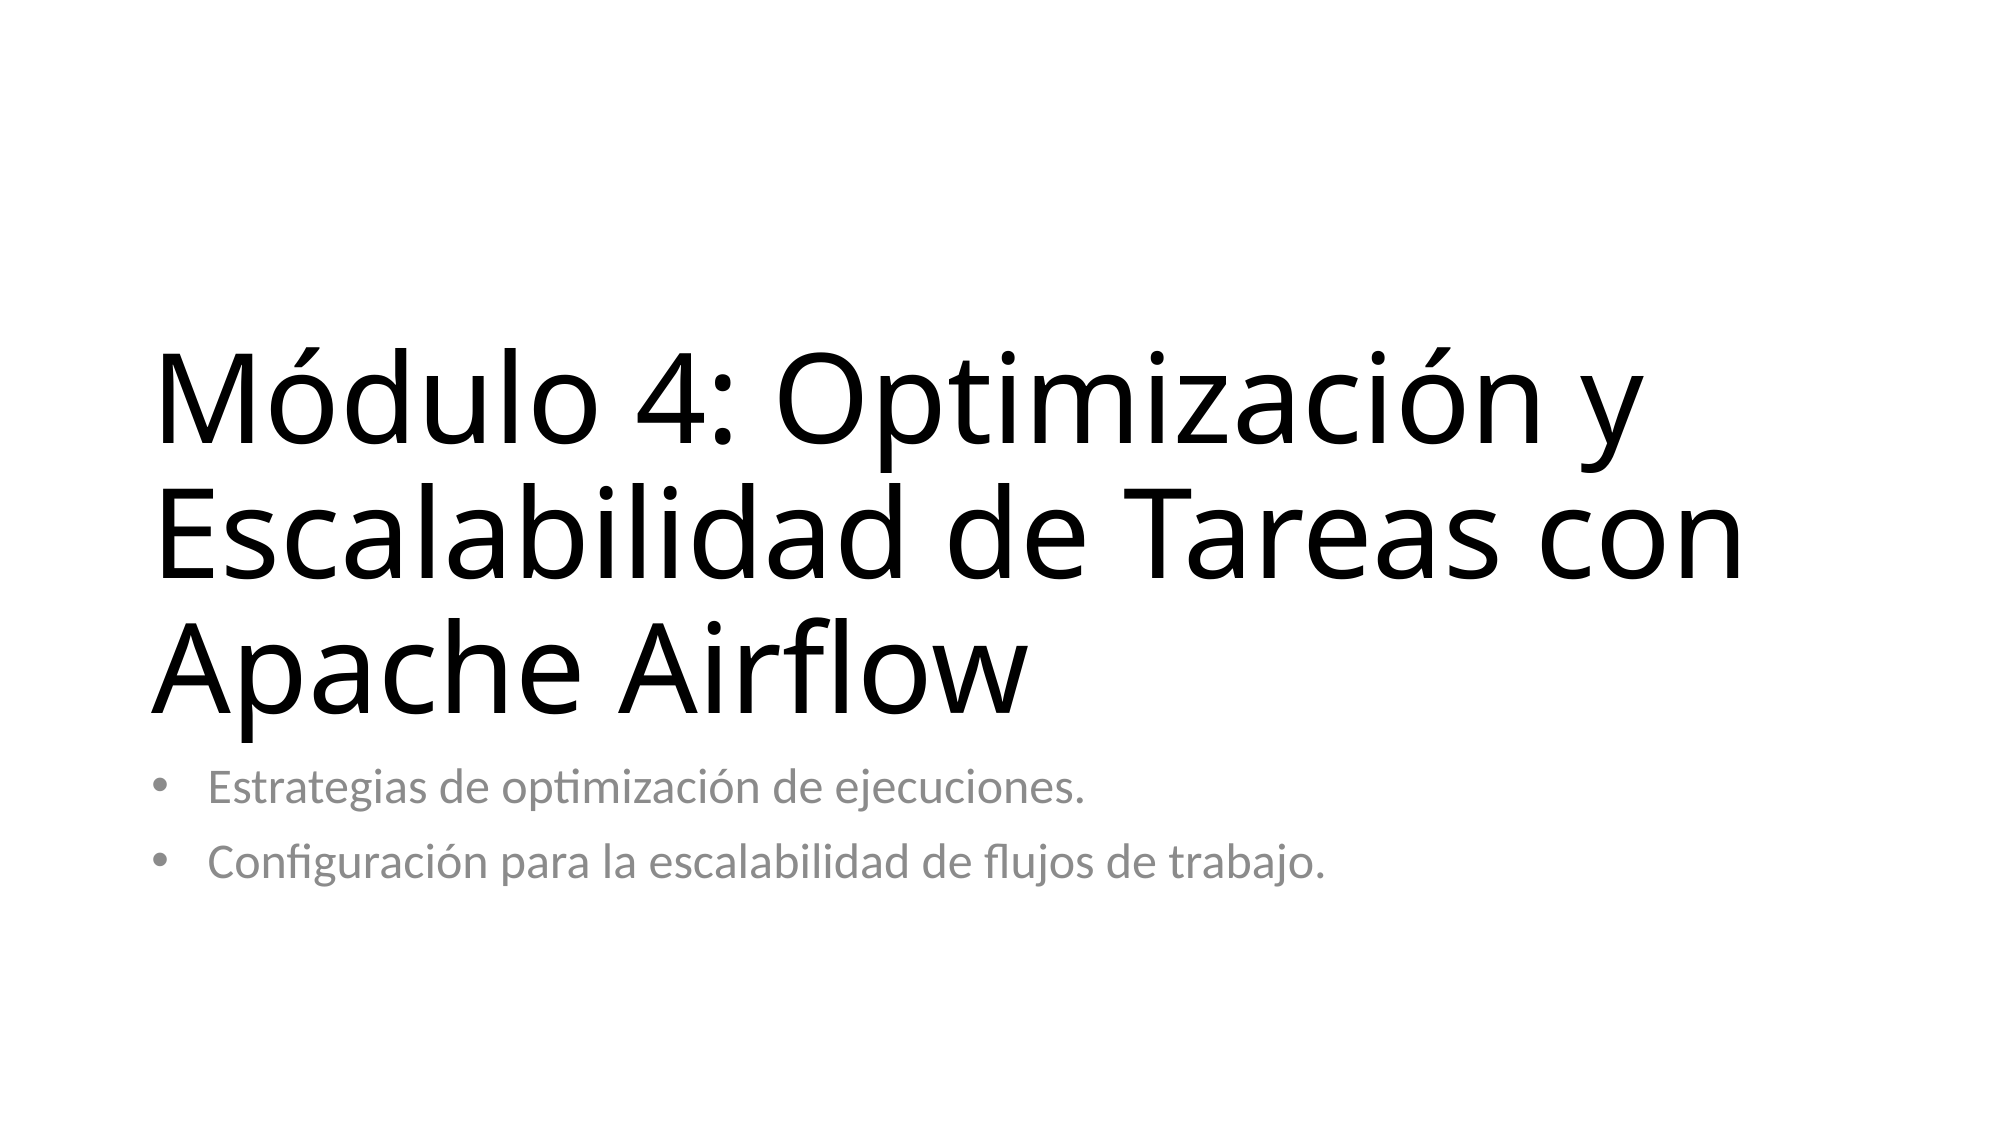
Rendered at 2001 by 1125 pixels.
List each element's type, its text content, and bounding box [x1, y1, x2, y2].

title Módulo 4: Optimización y Escalabilidad de Tareas con Apache Airflow [136, 280, 1862, 749]
list Estrategias de optimización de ejecuciones. Configuración para la escalabilidad de flujos de trabajo. [136, 752, 1862, 999]
